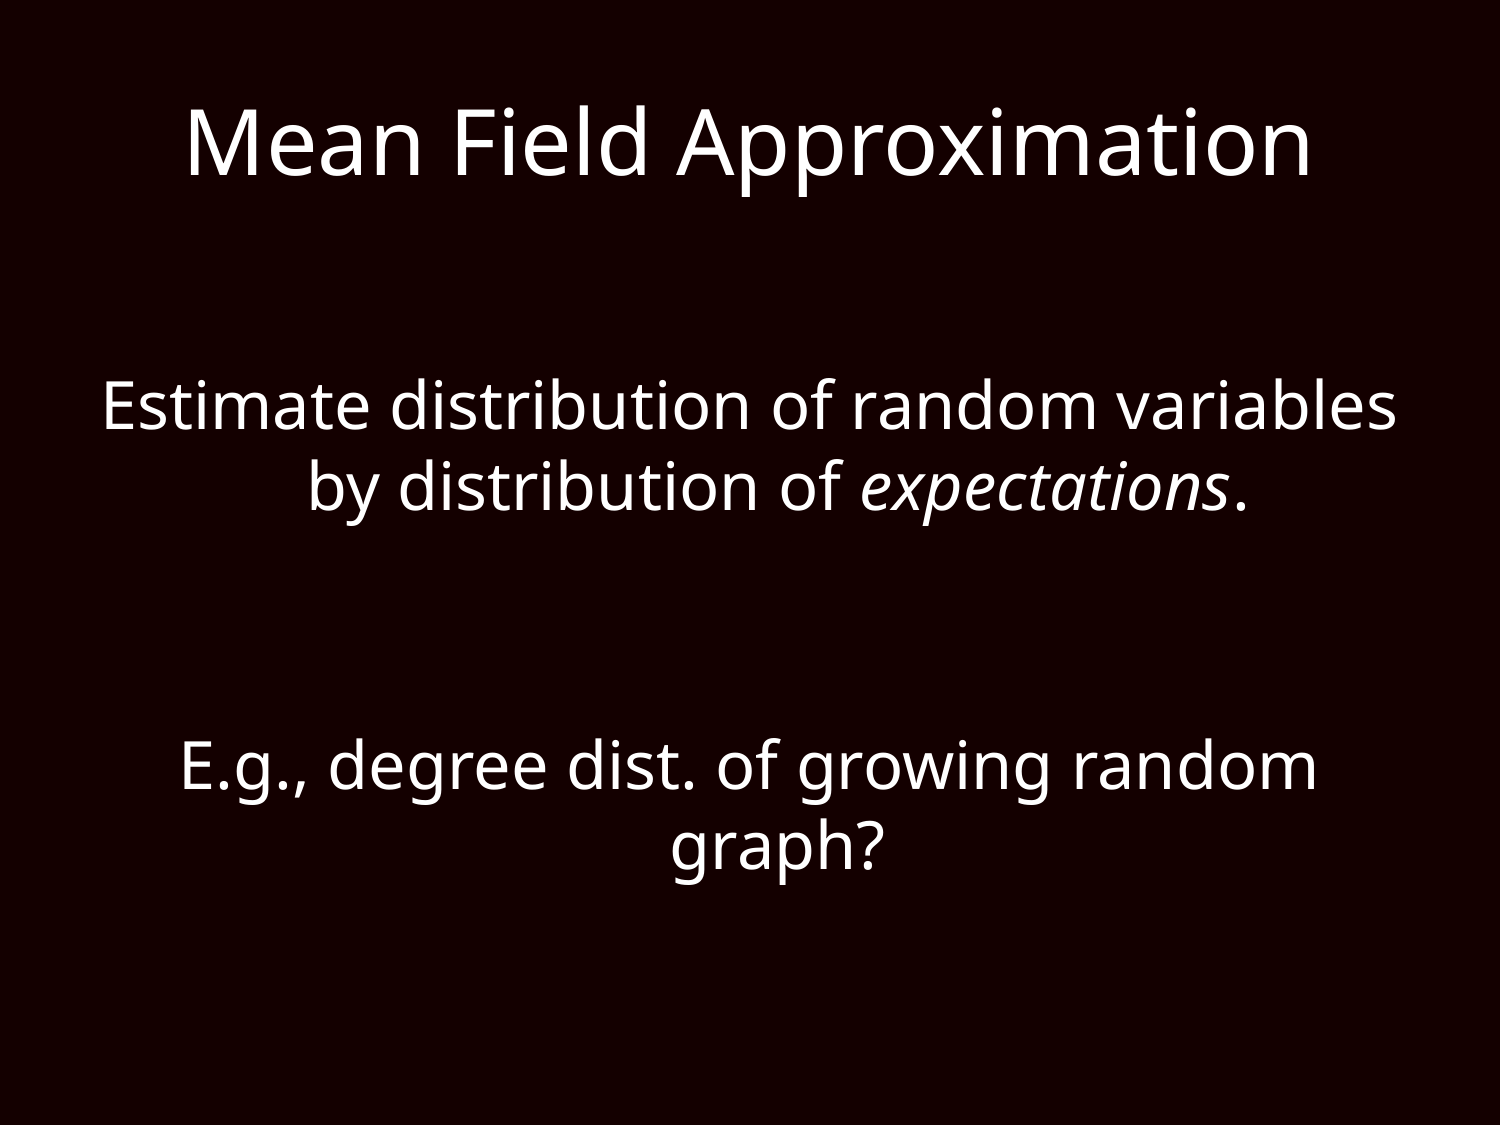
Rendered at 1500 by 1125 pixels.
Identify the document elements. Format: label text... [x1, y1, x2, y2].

title Mean Field Approximation [75, 45, 1425, 233]
list Estimate distribution of random variables by distribution of expectations. E.g., degree dist. of growing random graph? [75, 262, 1425, 1005]
